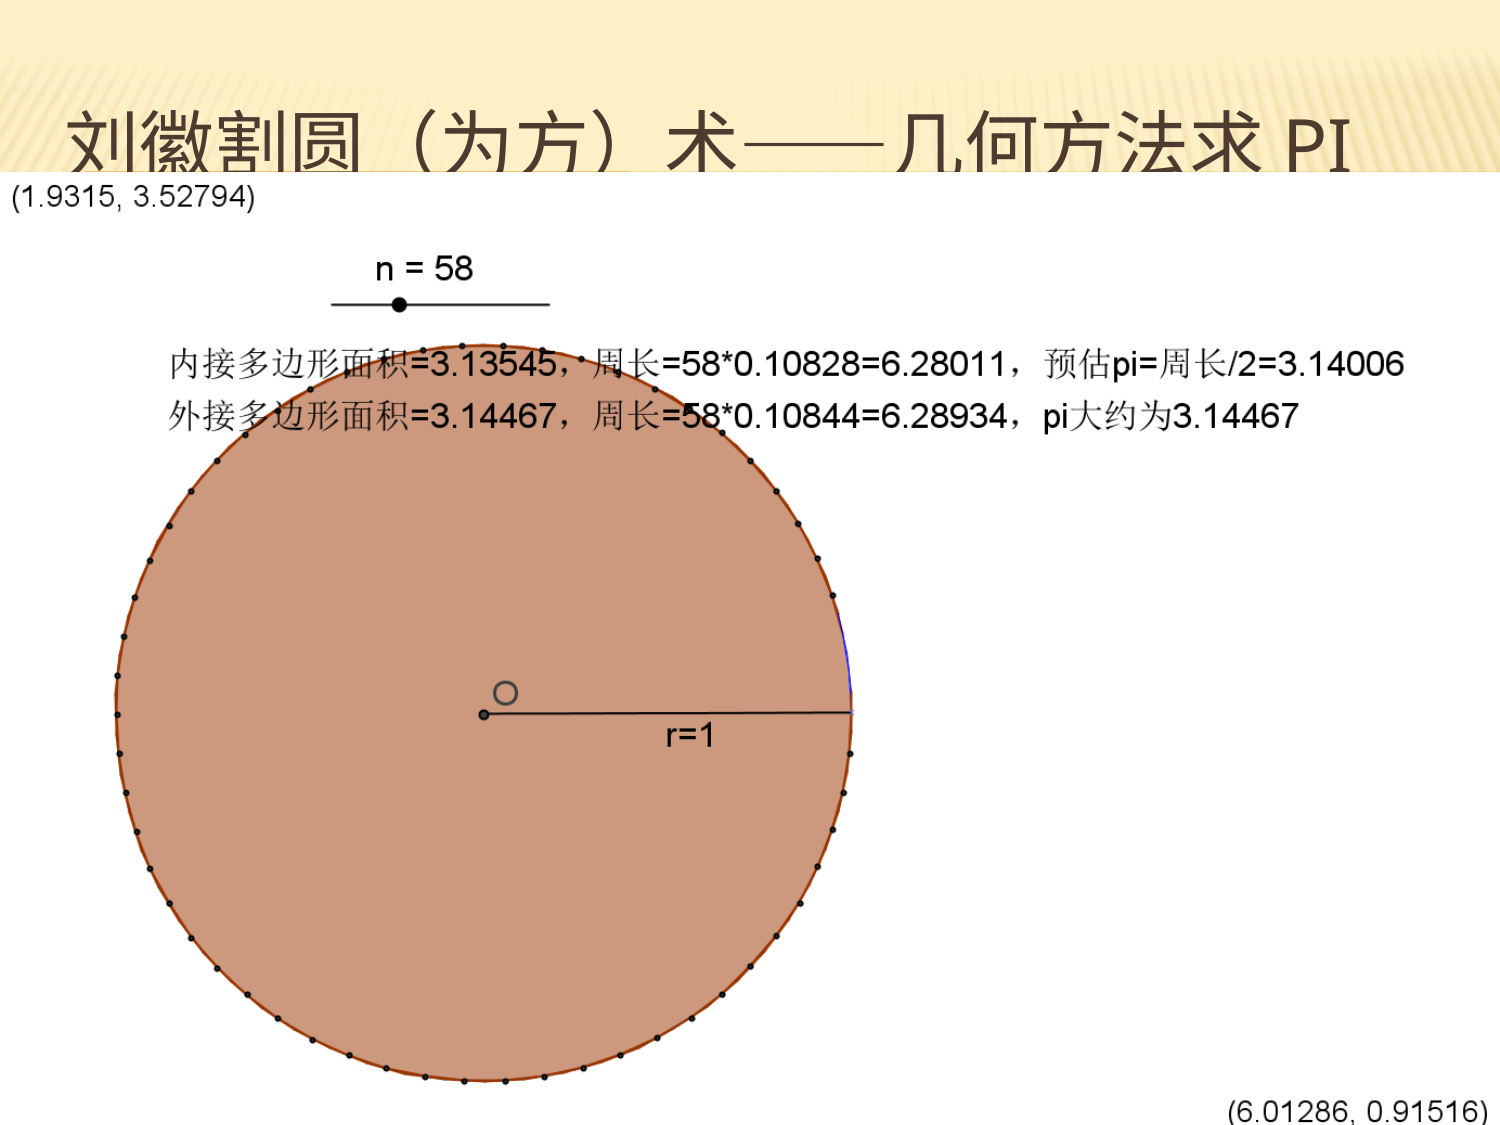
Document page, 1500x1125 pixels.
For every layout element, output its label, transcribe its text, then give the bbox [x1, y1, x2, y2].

title 刘徽割圆（为方）术——几何方法求pi [49, 75, 1475, 170]
picture [0, 172, 1500, 1125]
